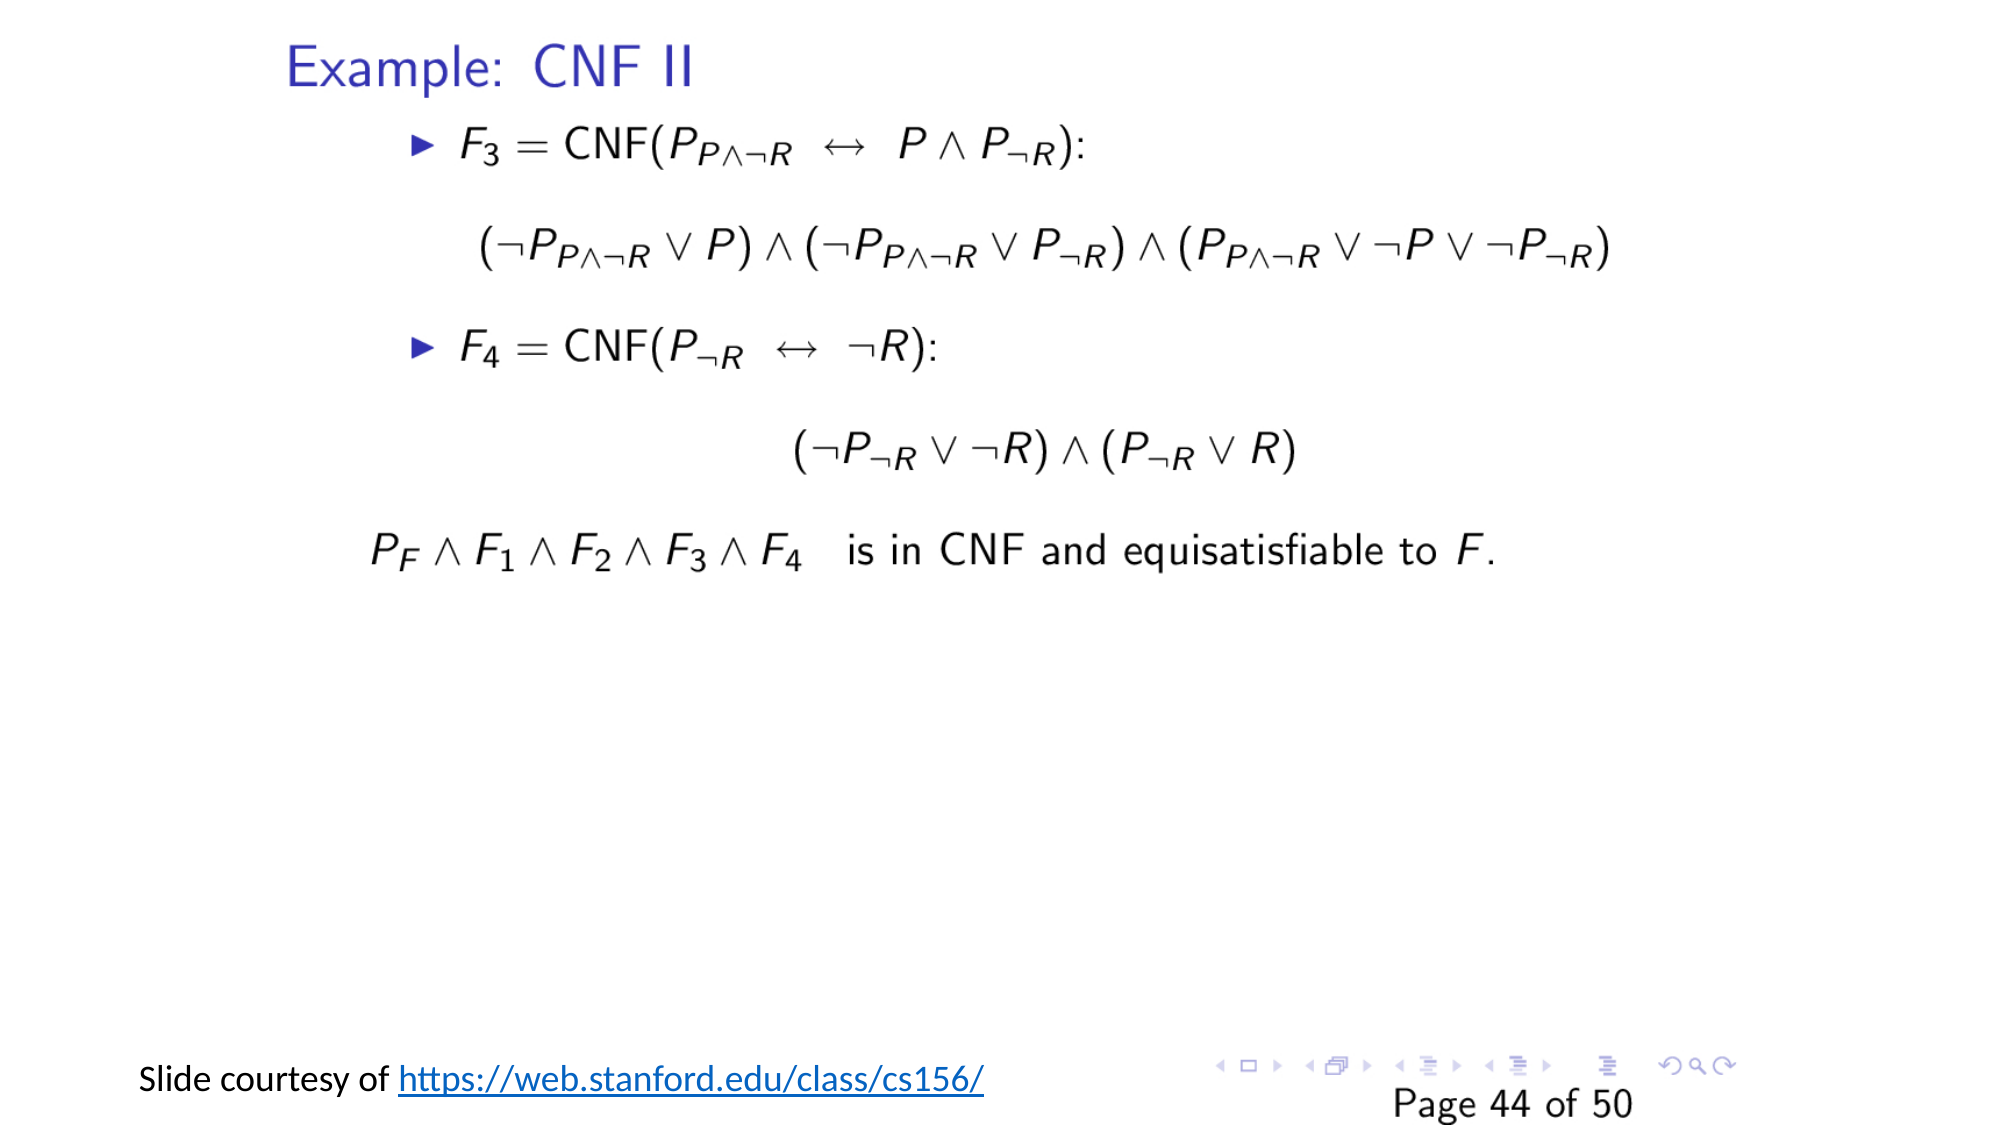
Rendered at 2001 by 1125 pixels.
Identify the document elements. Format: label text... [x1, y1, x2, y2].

text_box Slide courtesy of https://web.stanford.edu/class/cs156/ [124, 1046, 250, 1107]
picture [250, 0, 1750, 1125]
